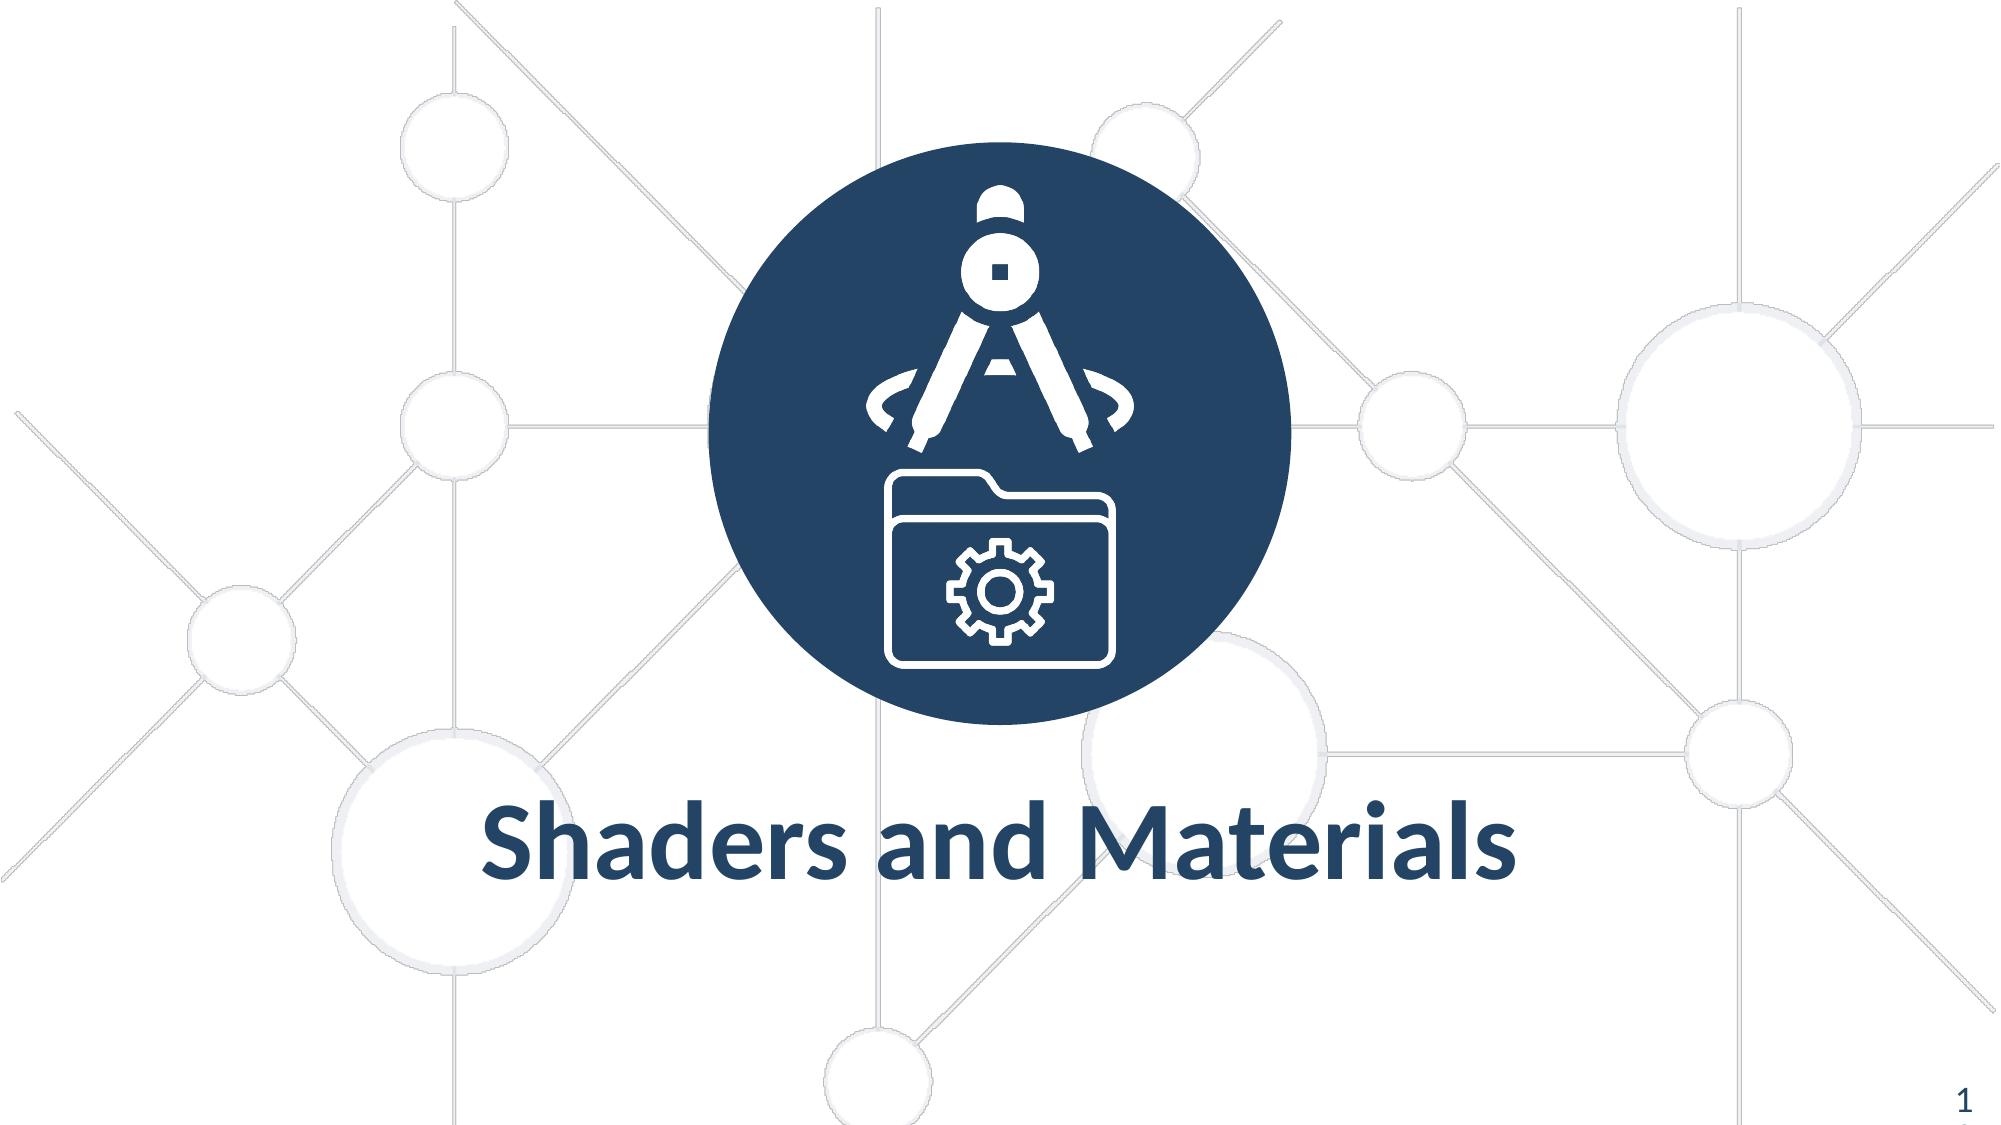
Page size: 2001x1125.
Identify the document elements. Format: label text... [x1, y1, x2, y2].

picture [0, 0, 2000, 1125]
slide_number 12 [1939, 1067, 2000, 1117]
title Shaders and Materials [100, 771, 1900, 898]
